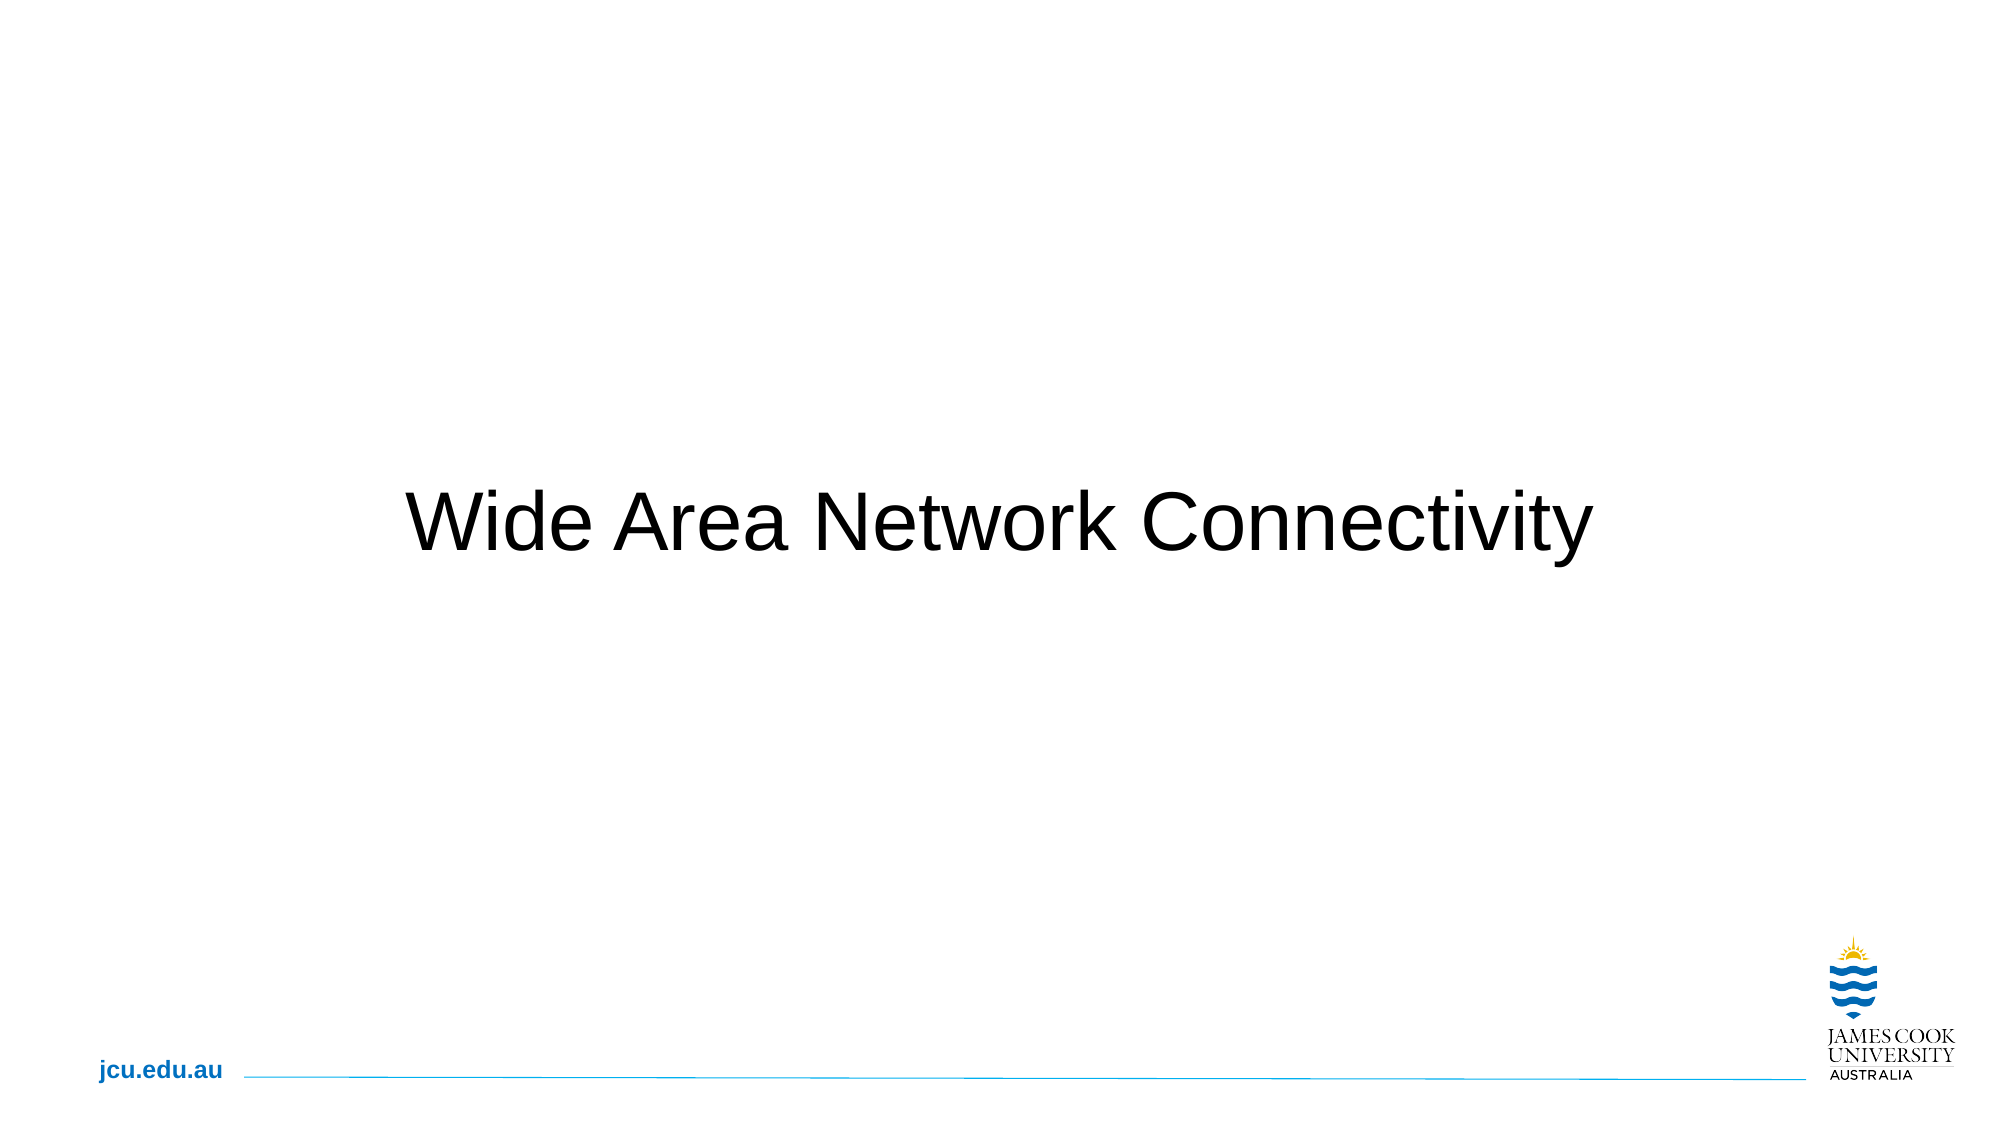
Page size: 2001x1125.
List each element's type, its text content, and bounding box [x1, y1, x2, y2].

picture [1827, 934, 1956, 1080]
title Wide Area Network Connectivity [249, 184, 1750, 576]
